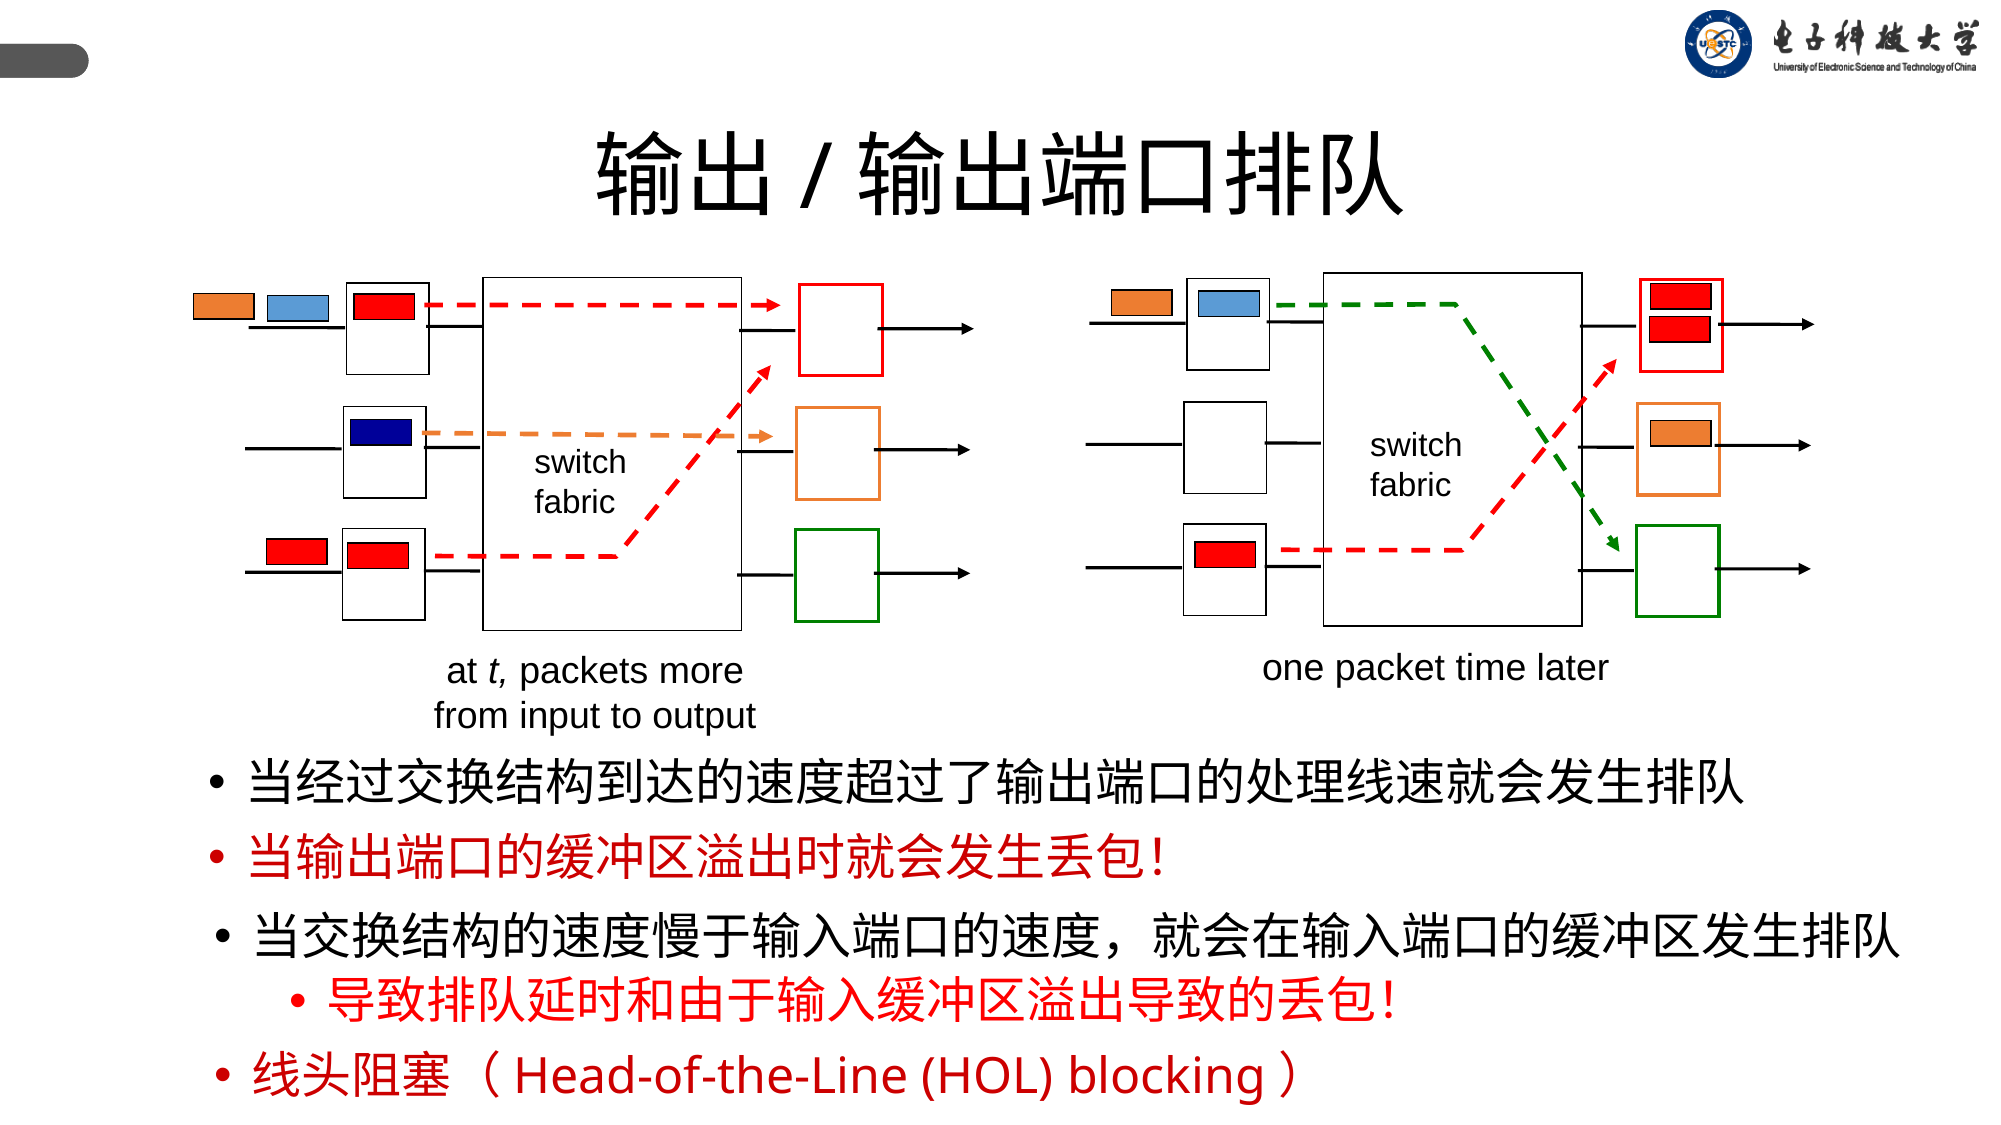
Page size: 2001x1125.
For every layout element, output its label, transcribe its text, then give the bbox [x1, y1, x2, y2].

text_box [193, 272, 1815, 744]
title 输出/输出端口排队 [0, 121, 2000, 242]
list 当经过交换结构到达的速度超过了输出端口的处理线速就会发生排队 当输出端口的缓冲区溢出时就会发生丢包！ [193, 749, 1894, 945]
picture [1685, 10, 1979, 78]
text_box 当交换结构的速度慢于输入端口的速度，就会在输入端口的缓冲区发生排队 导致排队延时和由于输入缓冲区溢出导致的丢包！ 线头阻塞（Head-of-the-Line (HOL) blocking） [199, 904, 1957, 1125]
